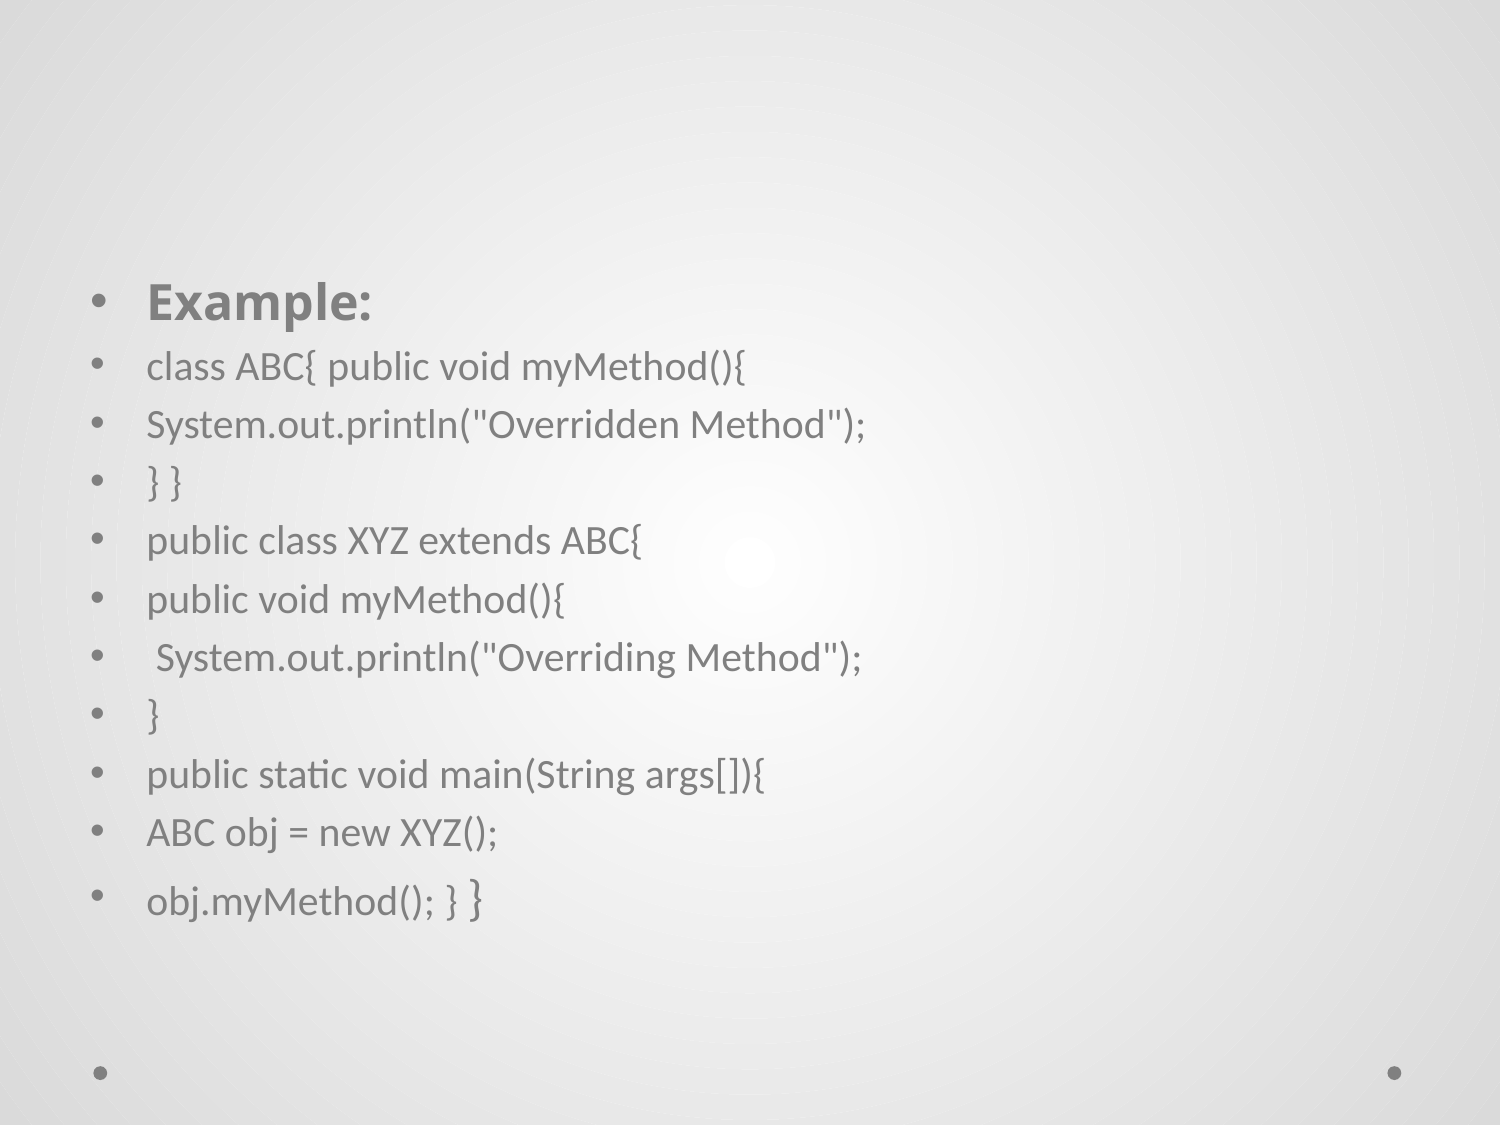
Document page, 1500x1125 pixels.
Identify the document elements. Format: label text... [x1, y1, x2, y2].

list Example: class ABC{ public void myMethod(){ System.out.println("Overridden Method"); } } public class XYZ extends ABC{ public void myMethod(){ System.out.println("Overriding Method"); } public static void main(String args[]){ ABC obj = new XYZ(); obj.myMethod(); } } [75, 262, 1425, 1005]
